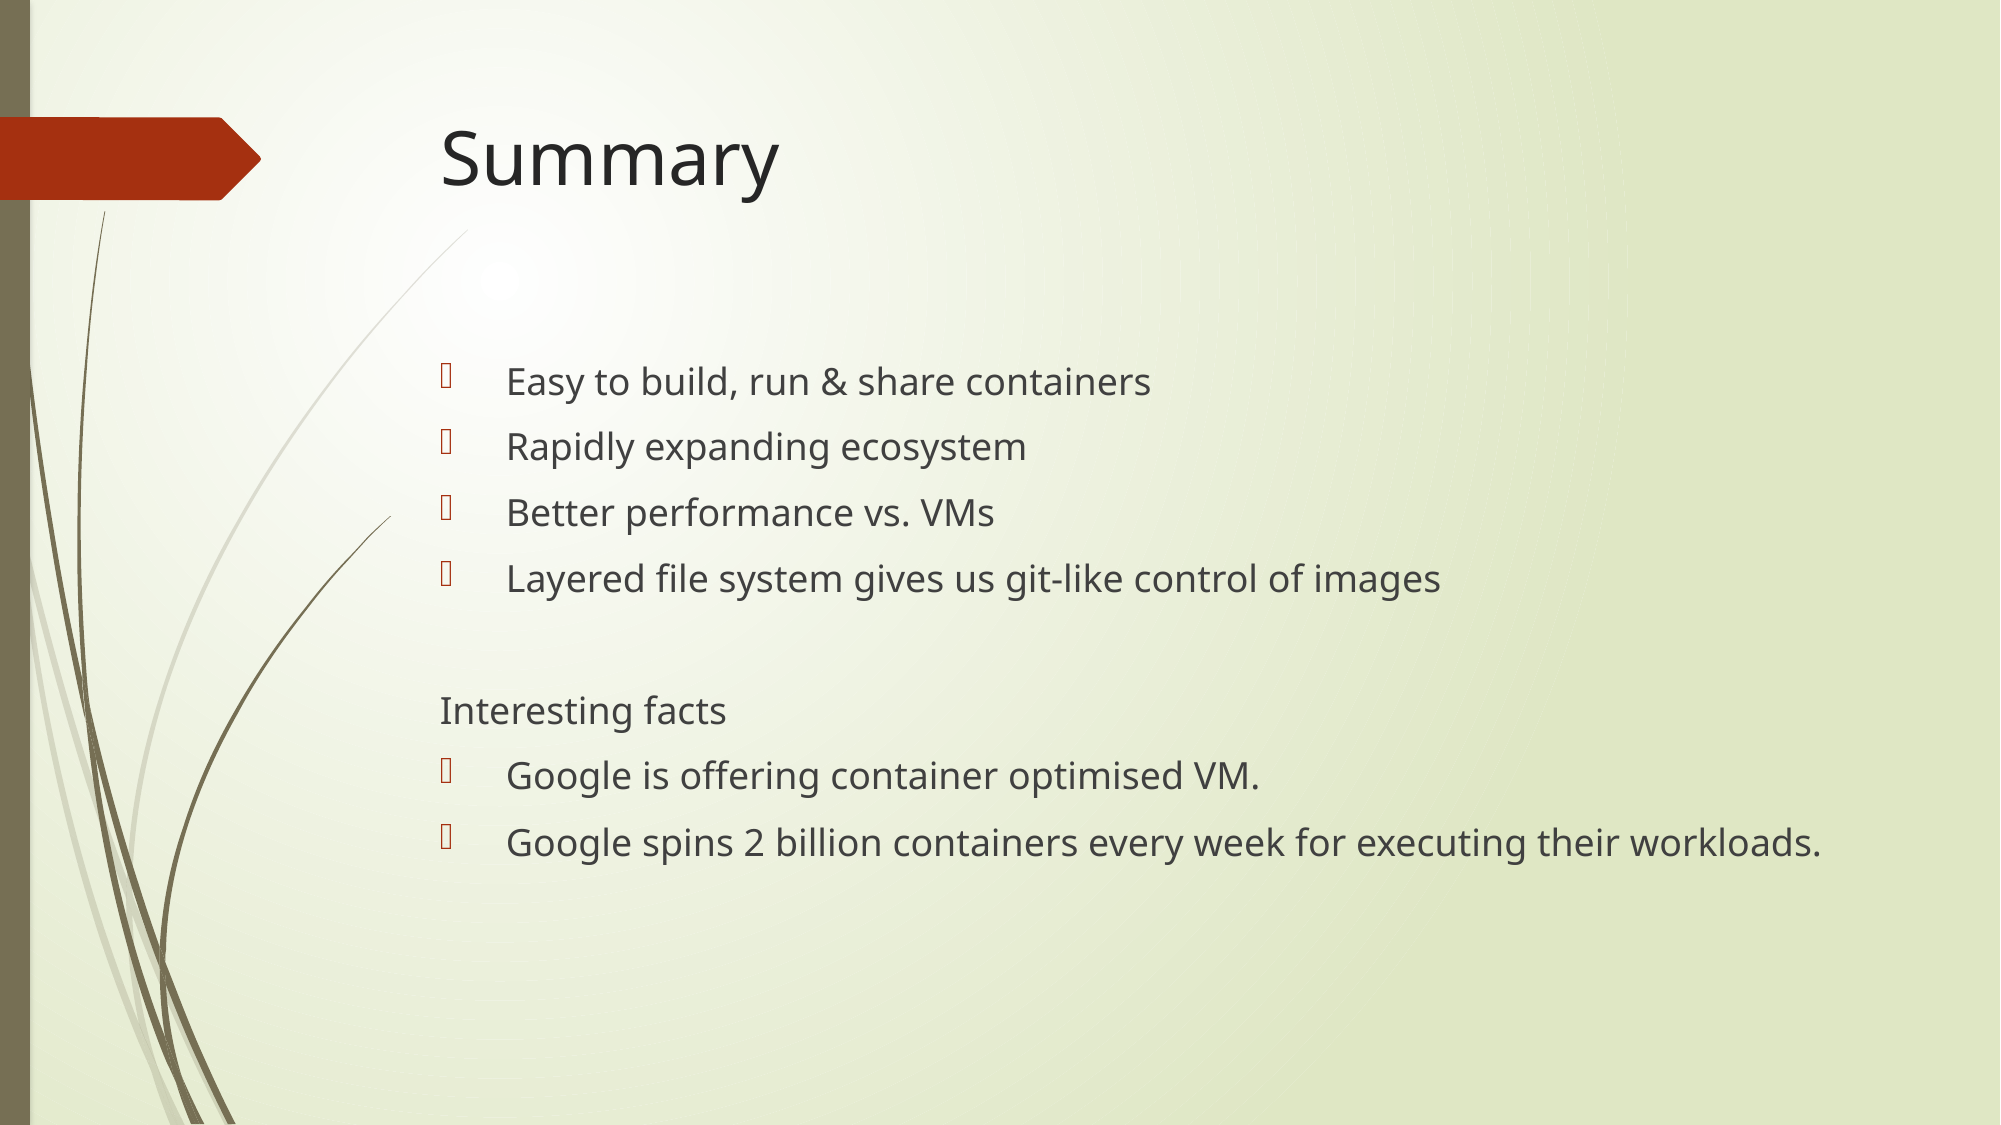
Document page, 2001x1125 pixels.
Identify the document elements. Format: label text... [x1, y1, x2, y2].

title Summary [425, 102, 1888, 313]
list Easy to build, run & share containers Rapidly expanding ecosystem Better performance vs. VMs Layered file system gives us git-like control of images Interesting facts Google is offering container optimised VM. Google spins 2 billion containers every week for executing their workloads. [424, 350, 1888, 970]
